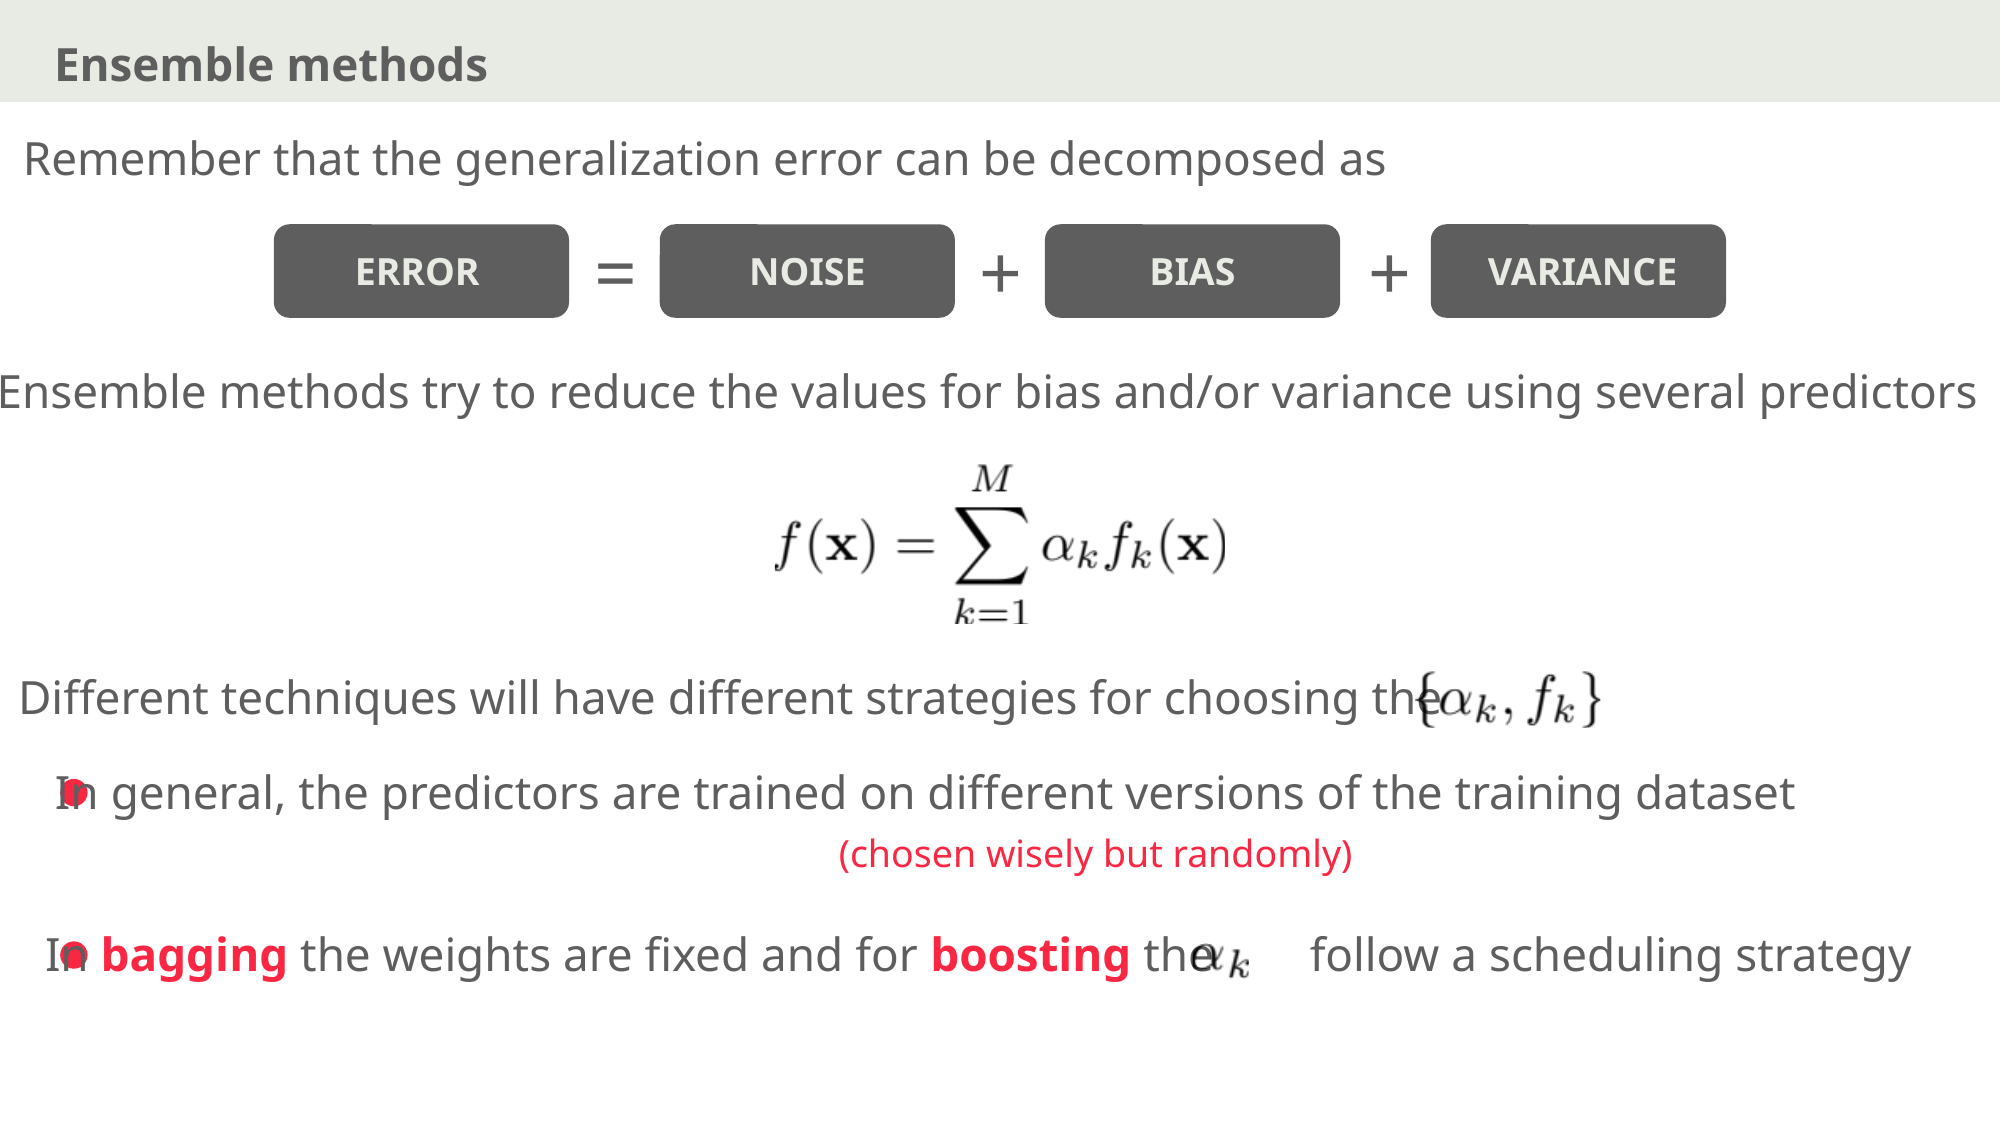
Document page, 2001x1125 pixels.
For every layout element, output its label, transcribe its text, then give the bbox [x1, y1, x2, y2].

picture [774, 463, 1225, 624]
text_box In bagging the weights are fixed and for boosting the follow a scheduling strategy [30, 918, 1939, 989]
text_box (chosen wisely but randomly) [823, 822, 1368, 882]
text_box Ensemble methods try to reduce the values for bias and/or variance using several predictors [0, 355, 1994, 425]
text_box Different techniques will have different strategies for choosing the [3, 660, 1458, 731]
picture [1192, 943, 1249, 979]
text_box [0, 0, 2000, 103]
text_box In general, the predictors are trained on different versions of the training dataset [40, 755, 1812, 826]
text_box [273, 217, 1727, 325]
picture [1414, 671, 1601, 728]
text_box Ensemble methods [39, 0, 1420, 99]
text_box Remember that the generalization error can be decomposed as [8, 122, 1403, 193]
